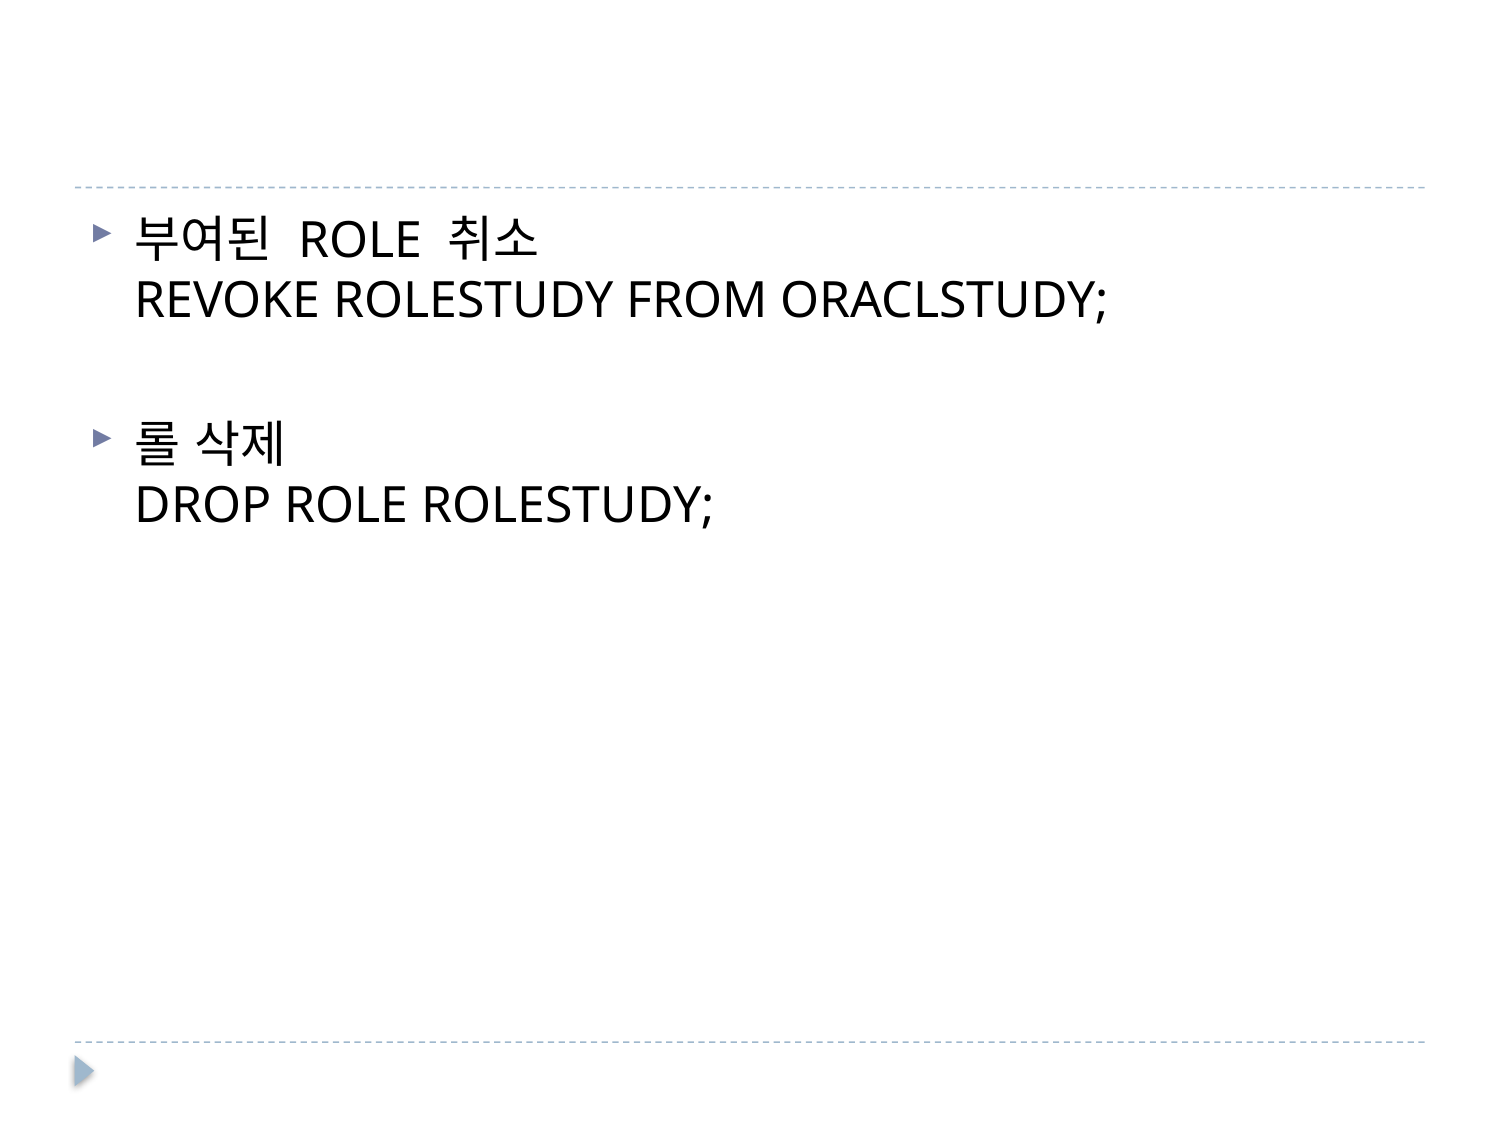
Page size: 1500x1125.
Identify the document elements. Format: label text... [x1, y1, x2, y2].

list 부여된 ROLE 취소 REVOKE ROLESTUDY FROM ORACLSTUDY; 롤 삭제 DROP ROLE ROLESTUDY; [75, 200, 1425, 1010]
